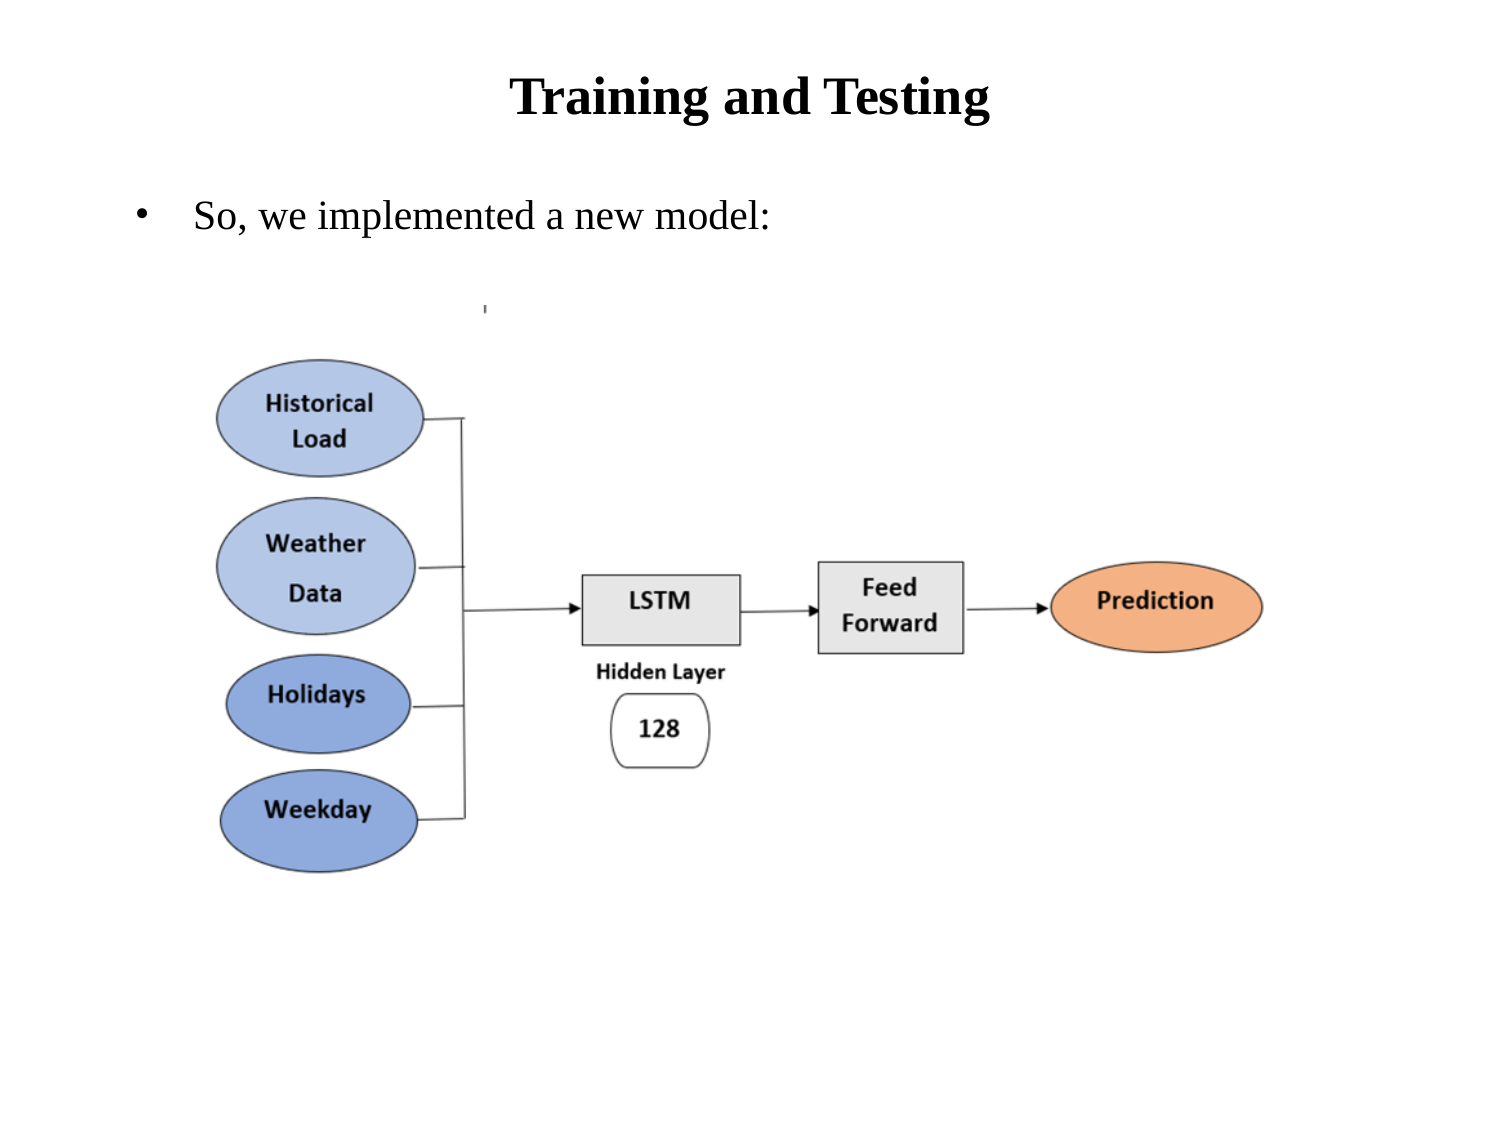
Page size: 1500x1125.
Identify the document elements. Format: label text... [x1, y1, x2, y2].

title Training and Testing [103, 59, 1397, 185]
list So, we implemented a new model: [103, 185, 1397, 1014]
picture [207, 305, 1315, 894]
